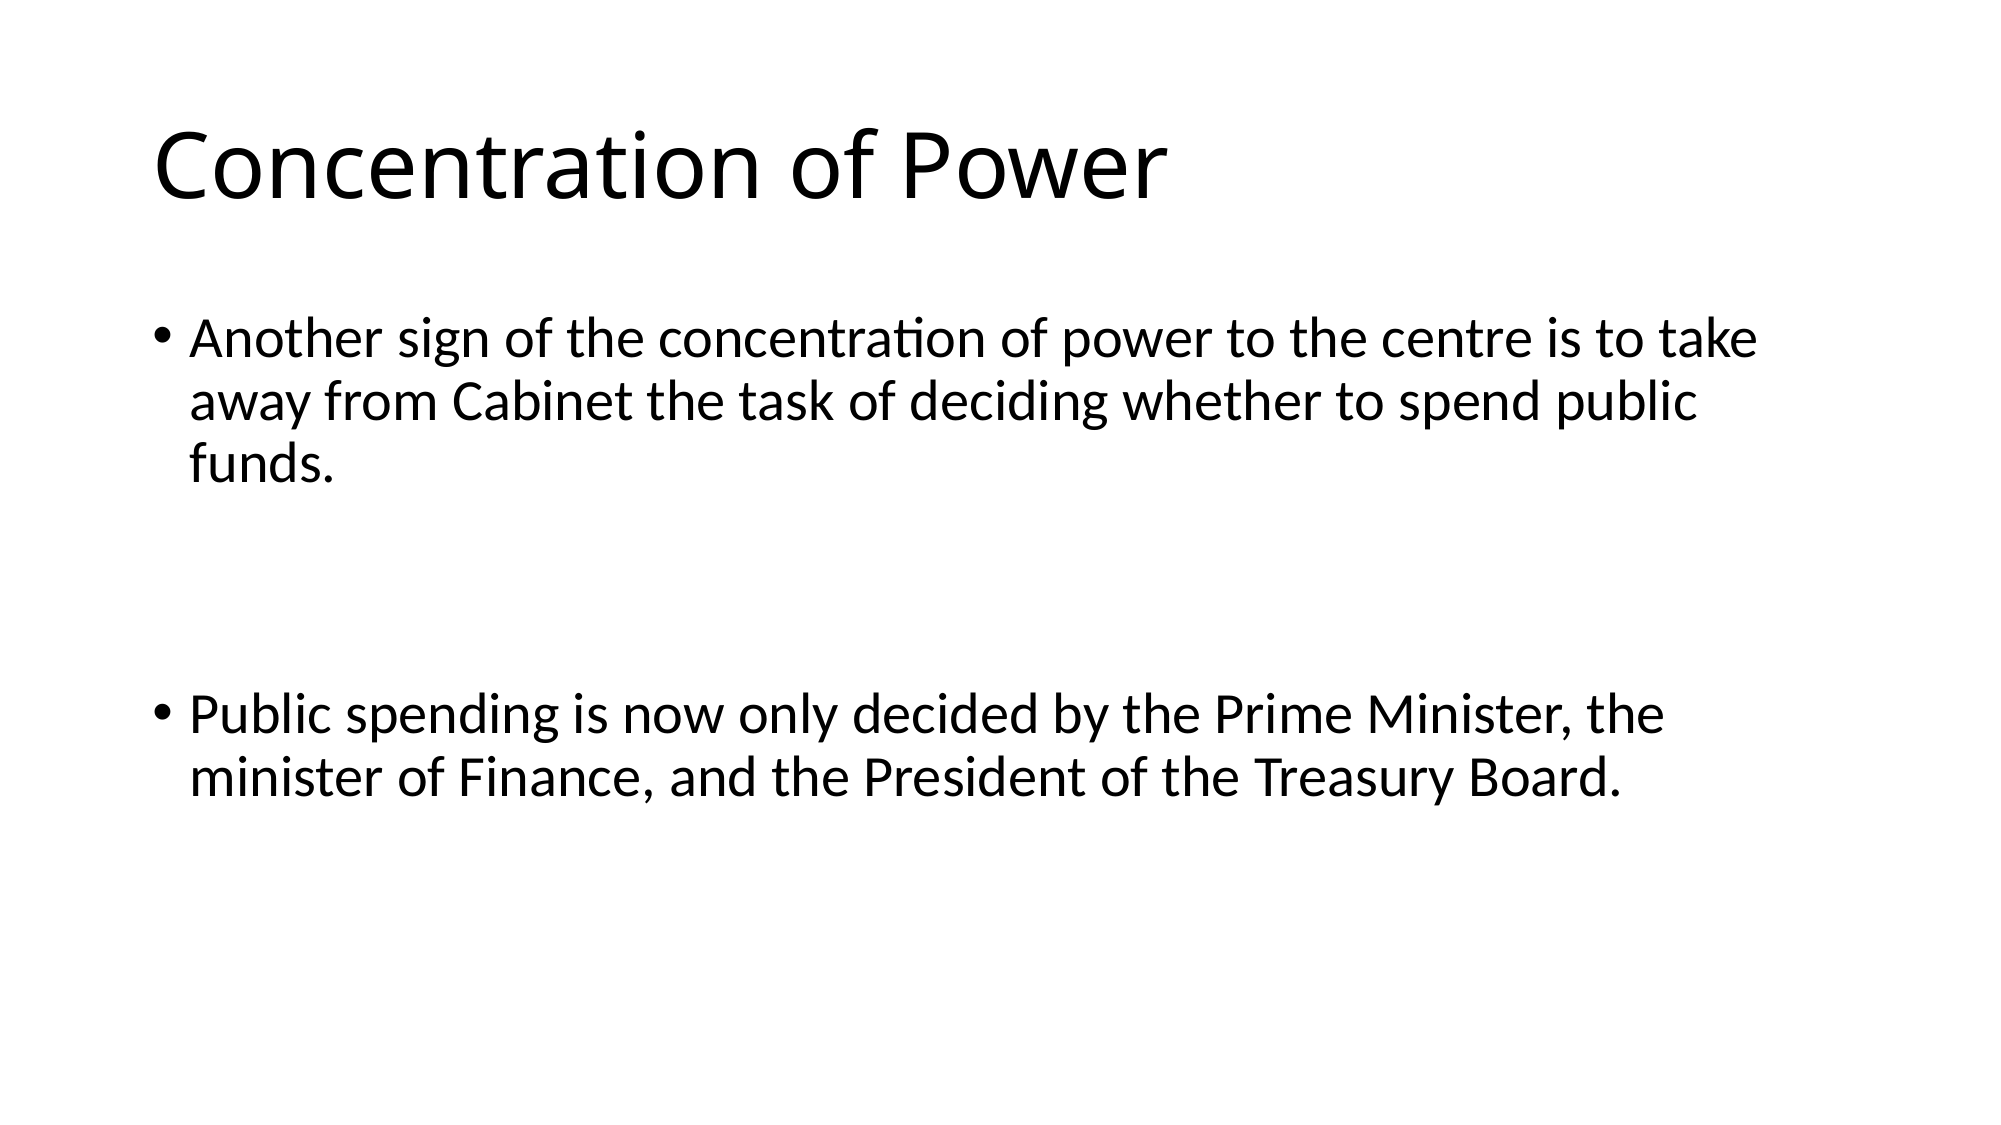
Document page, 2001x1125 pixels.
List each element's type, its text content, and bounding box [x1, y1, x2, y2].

title Concentration of Power [137, 59, 1863, 278]
list Another sign of the concentration of power to the centre is to take away from Cabinet the task of deciding whether to spend public funds. Public spending is now only decided by the Prime Minister, the minister of Finance, and the President of the Treasury Board. [137, 299, 1863, 1014]
